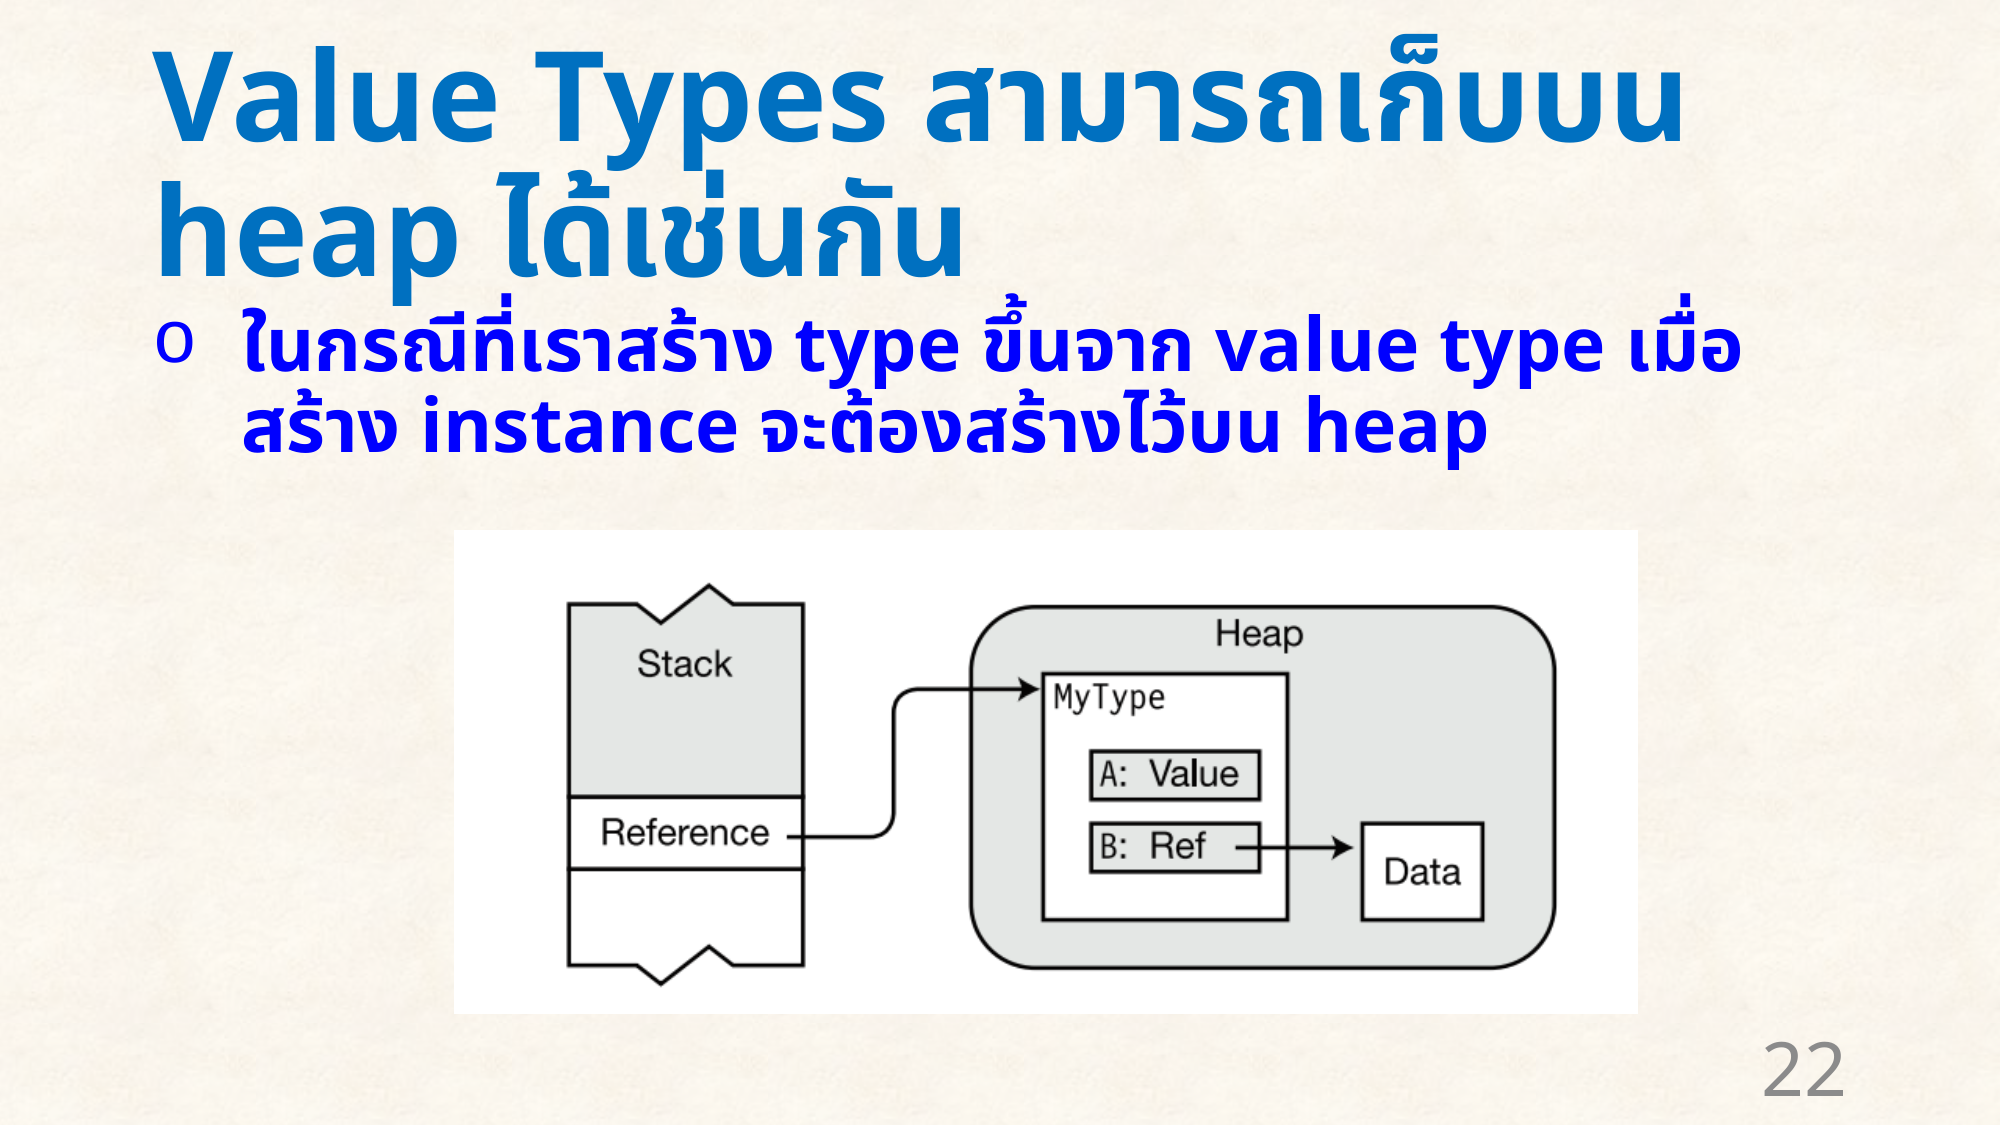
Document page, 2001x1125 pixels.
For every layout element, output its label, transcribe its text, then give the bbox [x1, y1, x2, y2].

title Value Types สามารถเก็บบน heap ได้เช่นกัน [137, 59, 1863, 278]
picture [454, 530, 1638, 1014]
slide_number 22 [1412, 1042, 1863, 1103]
list ในกรณีที่เราสร้าง type ขึ้นจาก value type เมื่อสร้าง instance จะต้องสร้างไว้บน heap [137, 299, 1863, 1014]
